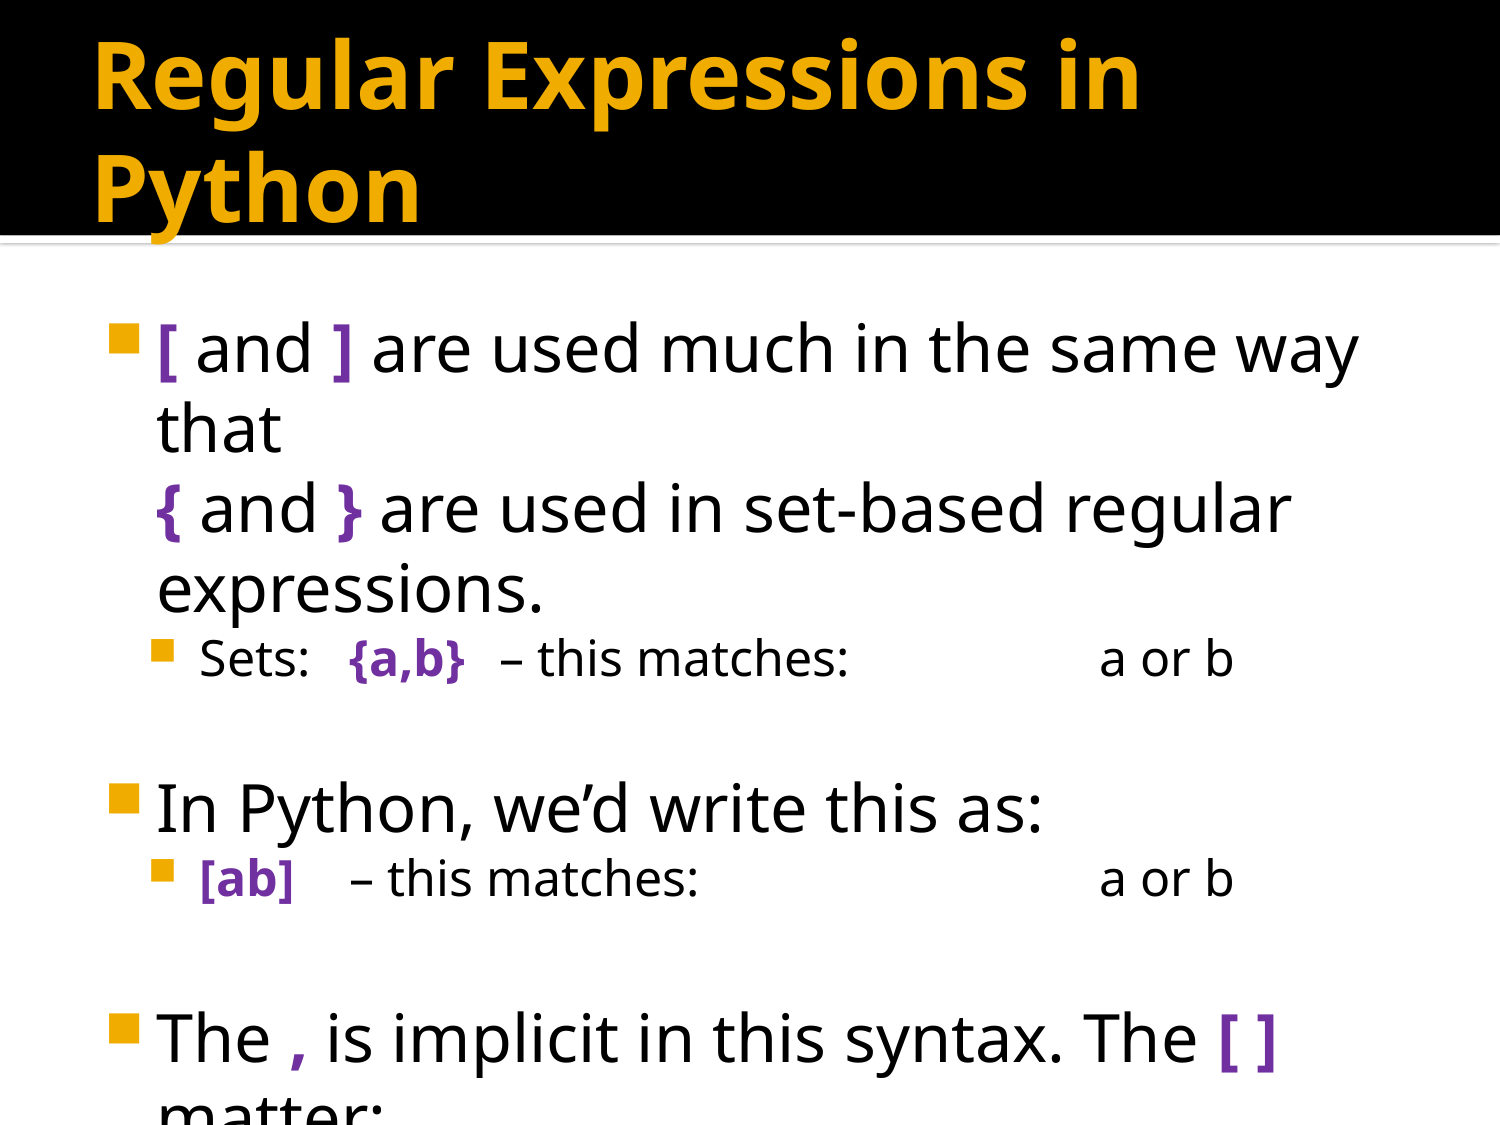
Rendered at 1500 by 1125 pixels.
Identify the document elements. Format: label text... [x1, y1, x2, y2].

title Regular Expressions in Python [75, 25, 1425, 231]
list [ and ] are used much in the same way that { and } are used in set-based regular expressions. Sets: {a,b} – this matches: a or b In Python, we’d write this as: [ab] – this matches: a or b The , is implicit in this syntax. The [ ] matter: ab – this matches: ab [75, 291, 1425, 1050]
